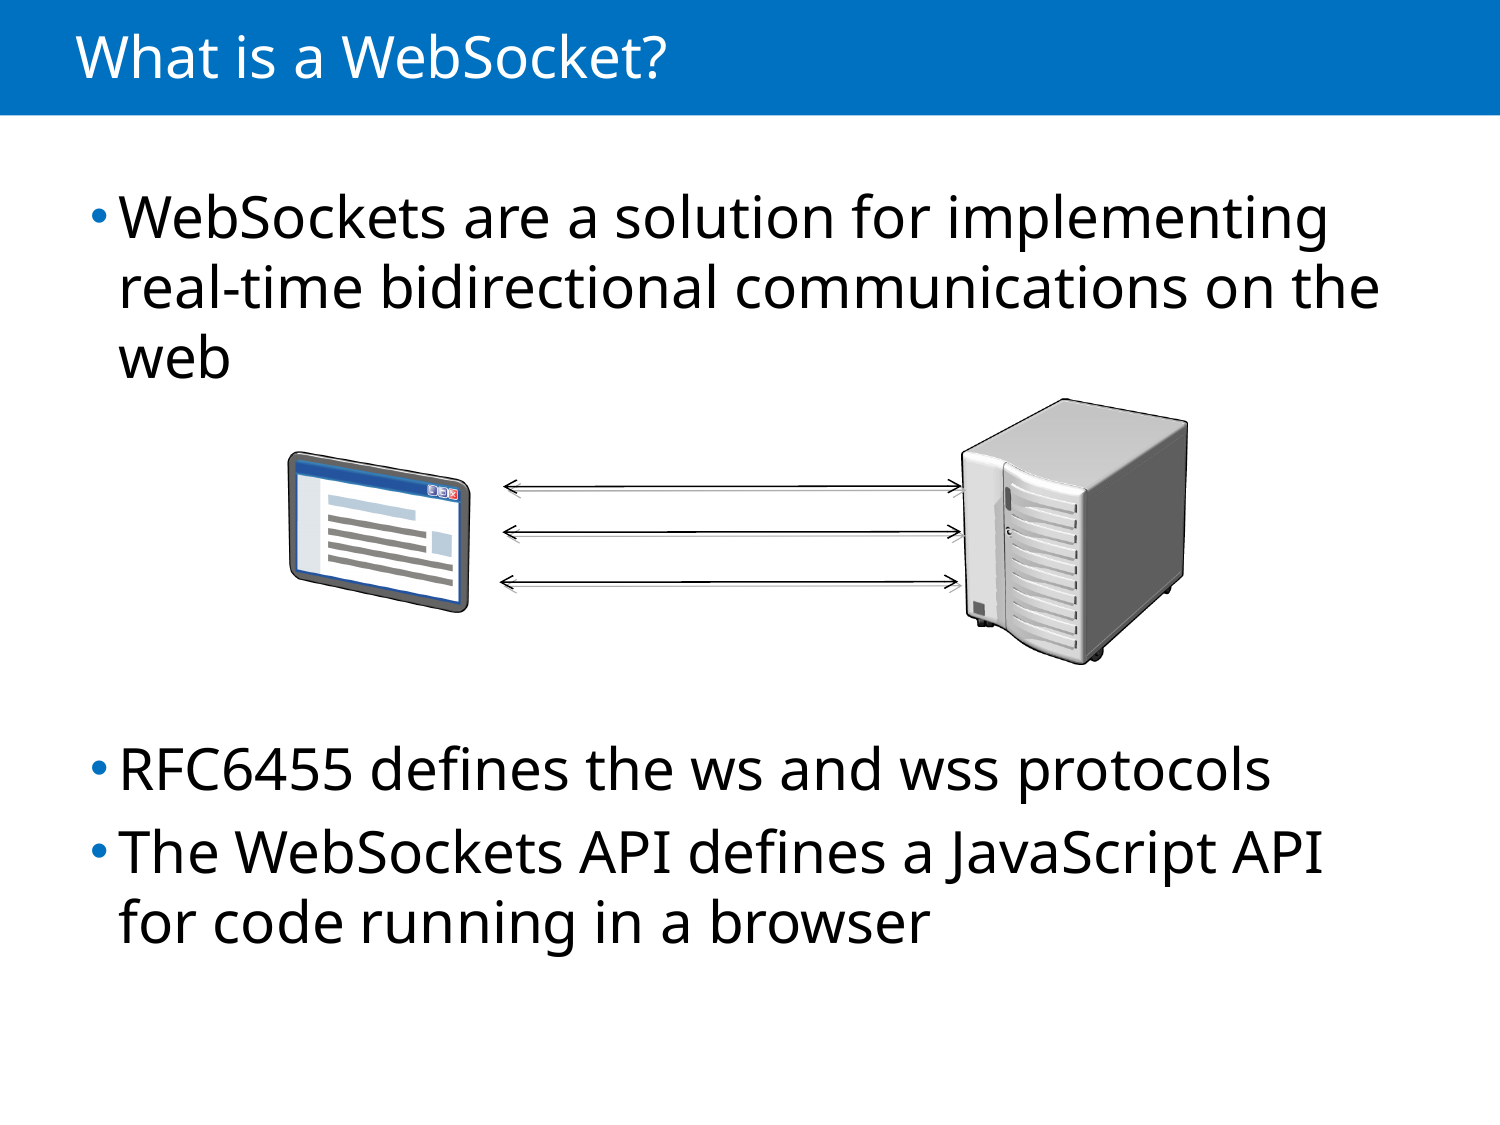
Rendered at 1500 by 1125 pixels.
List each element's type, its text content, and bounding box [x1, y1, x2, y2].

title What is a WebSocket? [75, 0, 1351, 90]
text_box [260, 398, 1188, 665]
text_box WebSockets are a solution for implementing real-time bidirectional communications on the web RFC6455 defines the ws and wss protocols The WebSockets API defines a JavaScript API for code running in a browser [75, 90, 1408, 935]
